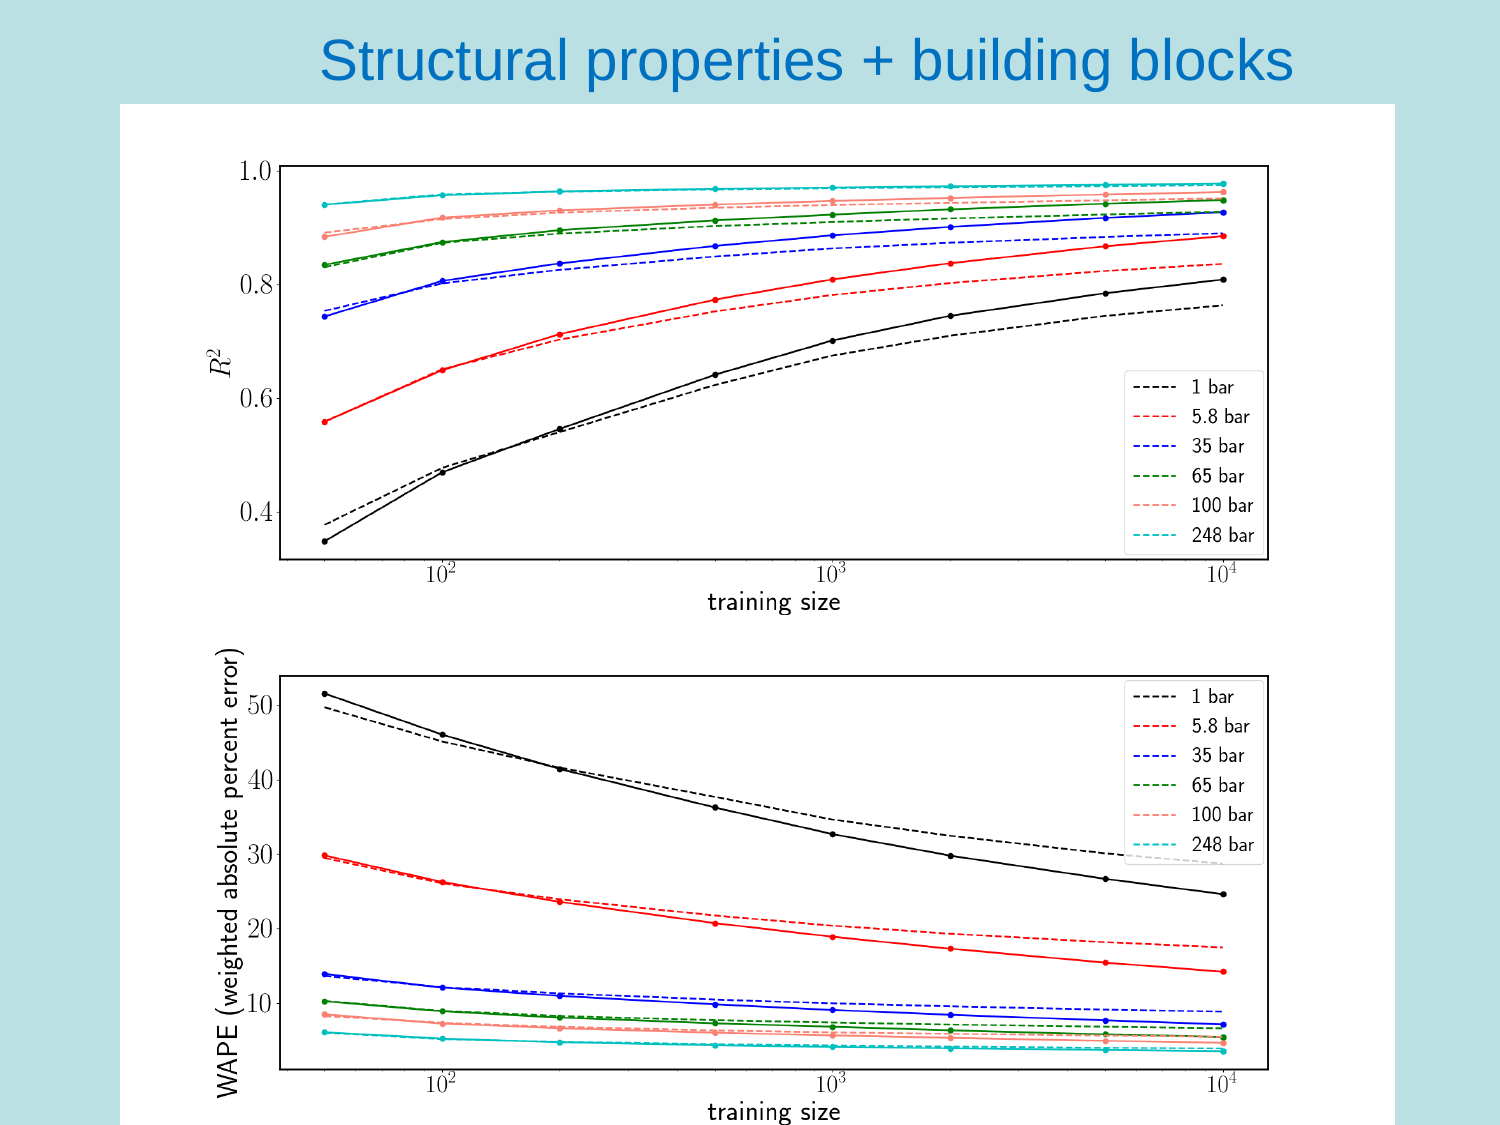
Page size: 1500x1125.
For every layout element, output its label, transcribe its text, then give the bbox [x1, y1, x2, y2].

text_box Structural properties + building blocks [305, 14, 1311, 100]
picture [119, 104, 1396, 1125]
